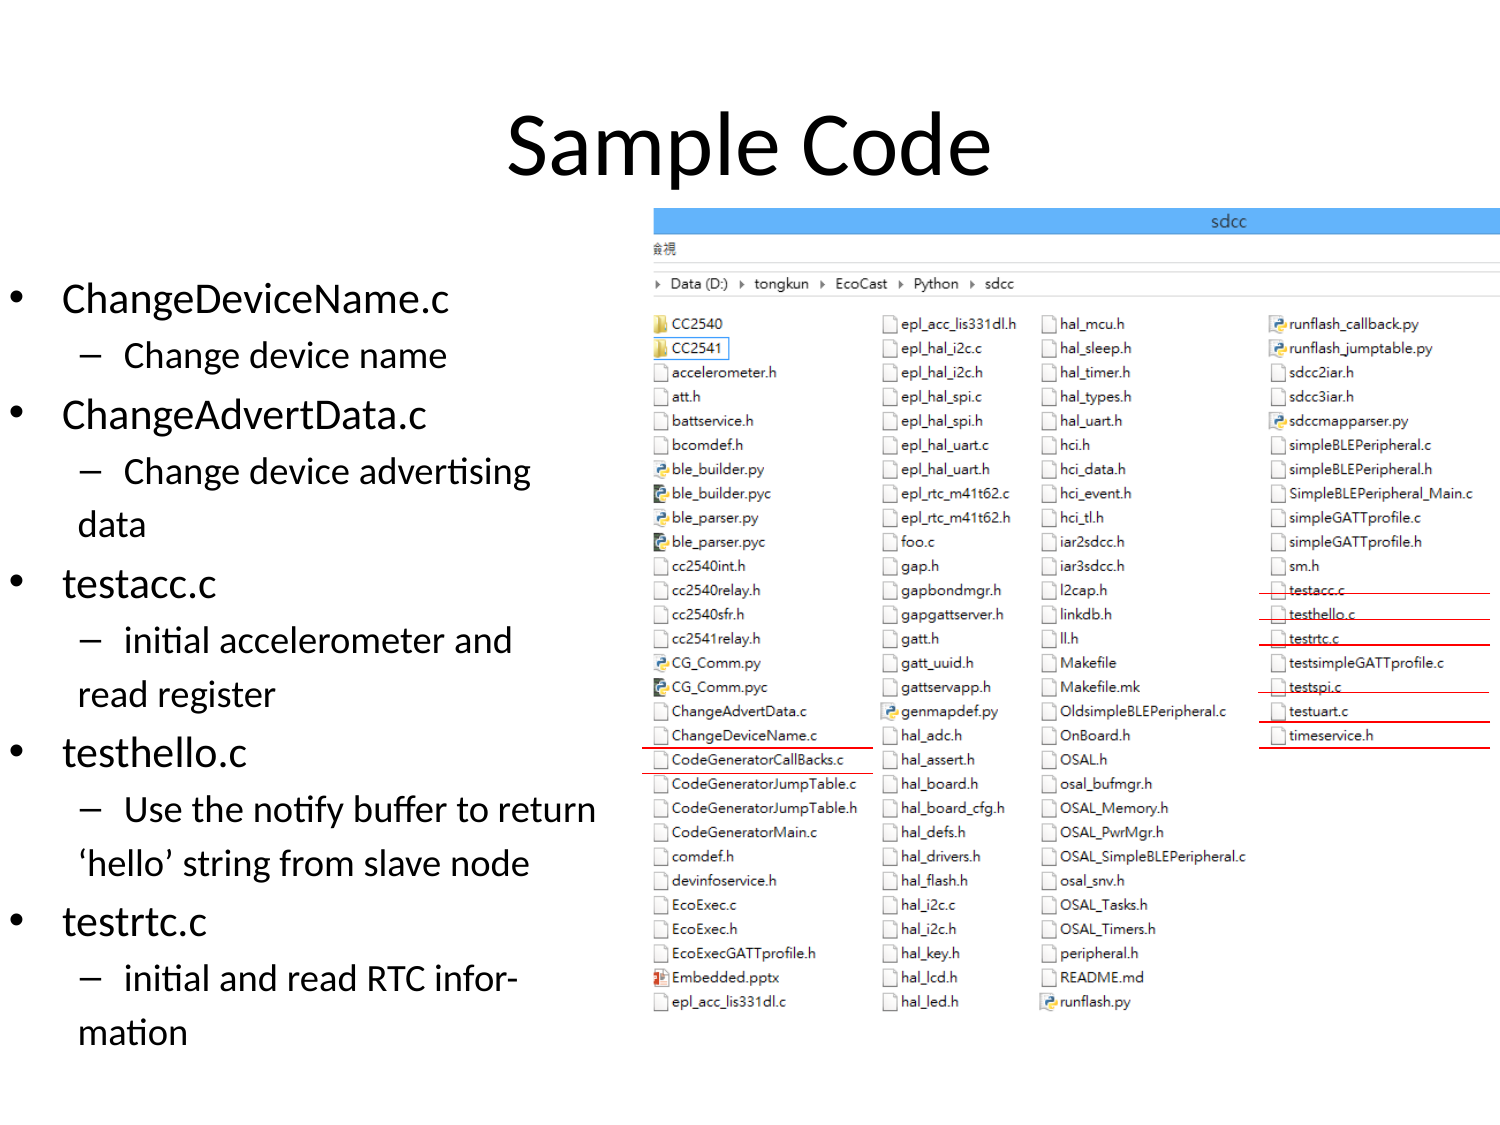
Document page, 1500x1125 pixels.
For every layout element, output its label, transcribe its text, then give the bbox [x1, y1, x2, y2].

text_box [641, 207, 1500, 1047]
title Sample Code [75, 45, 1425, 233]
list ChangeDeviceName.c Change device name ChangeAdvertData.c Change device advertising data testacc.c initial accelerometer and read register testhello.c Use the notify buffer to return ‘hello’ string from slave node testrtc.c initial and read RTC infor- mation [0, 262, 1344, 1063]
